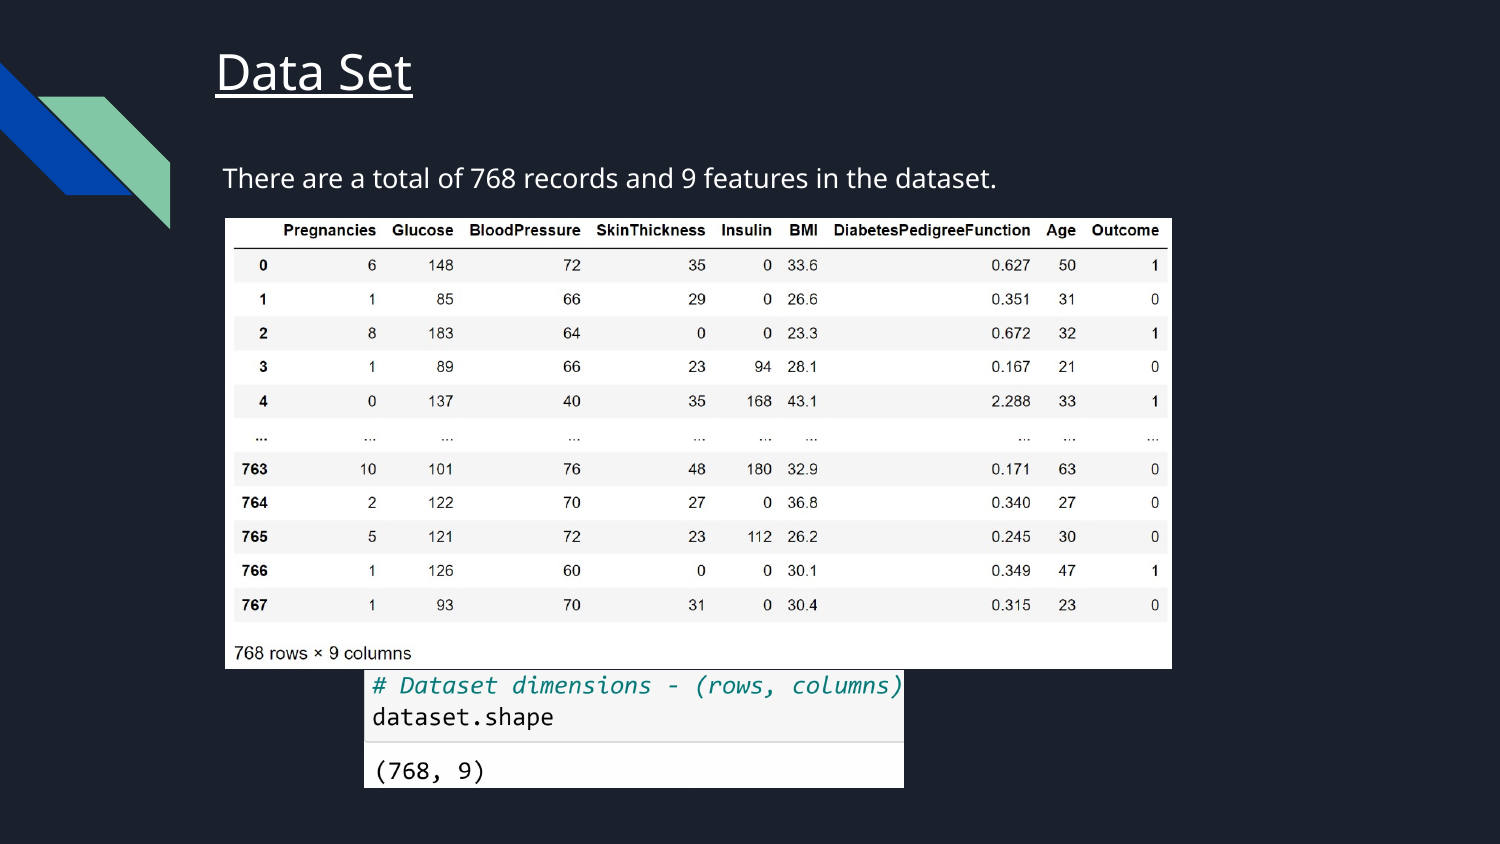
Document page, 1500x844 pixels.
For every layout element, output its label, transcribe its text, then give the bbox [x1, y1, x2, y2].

title Data Set [200, 24, 1355, 99]
picture [0, 100, 1488, 817]
